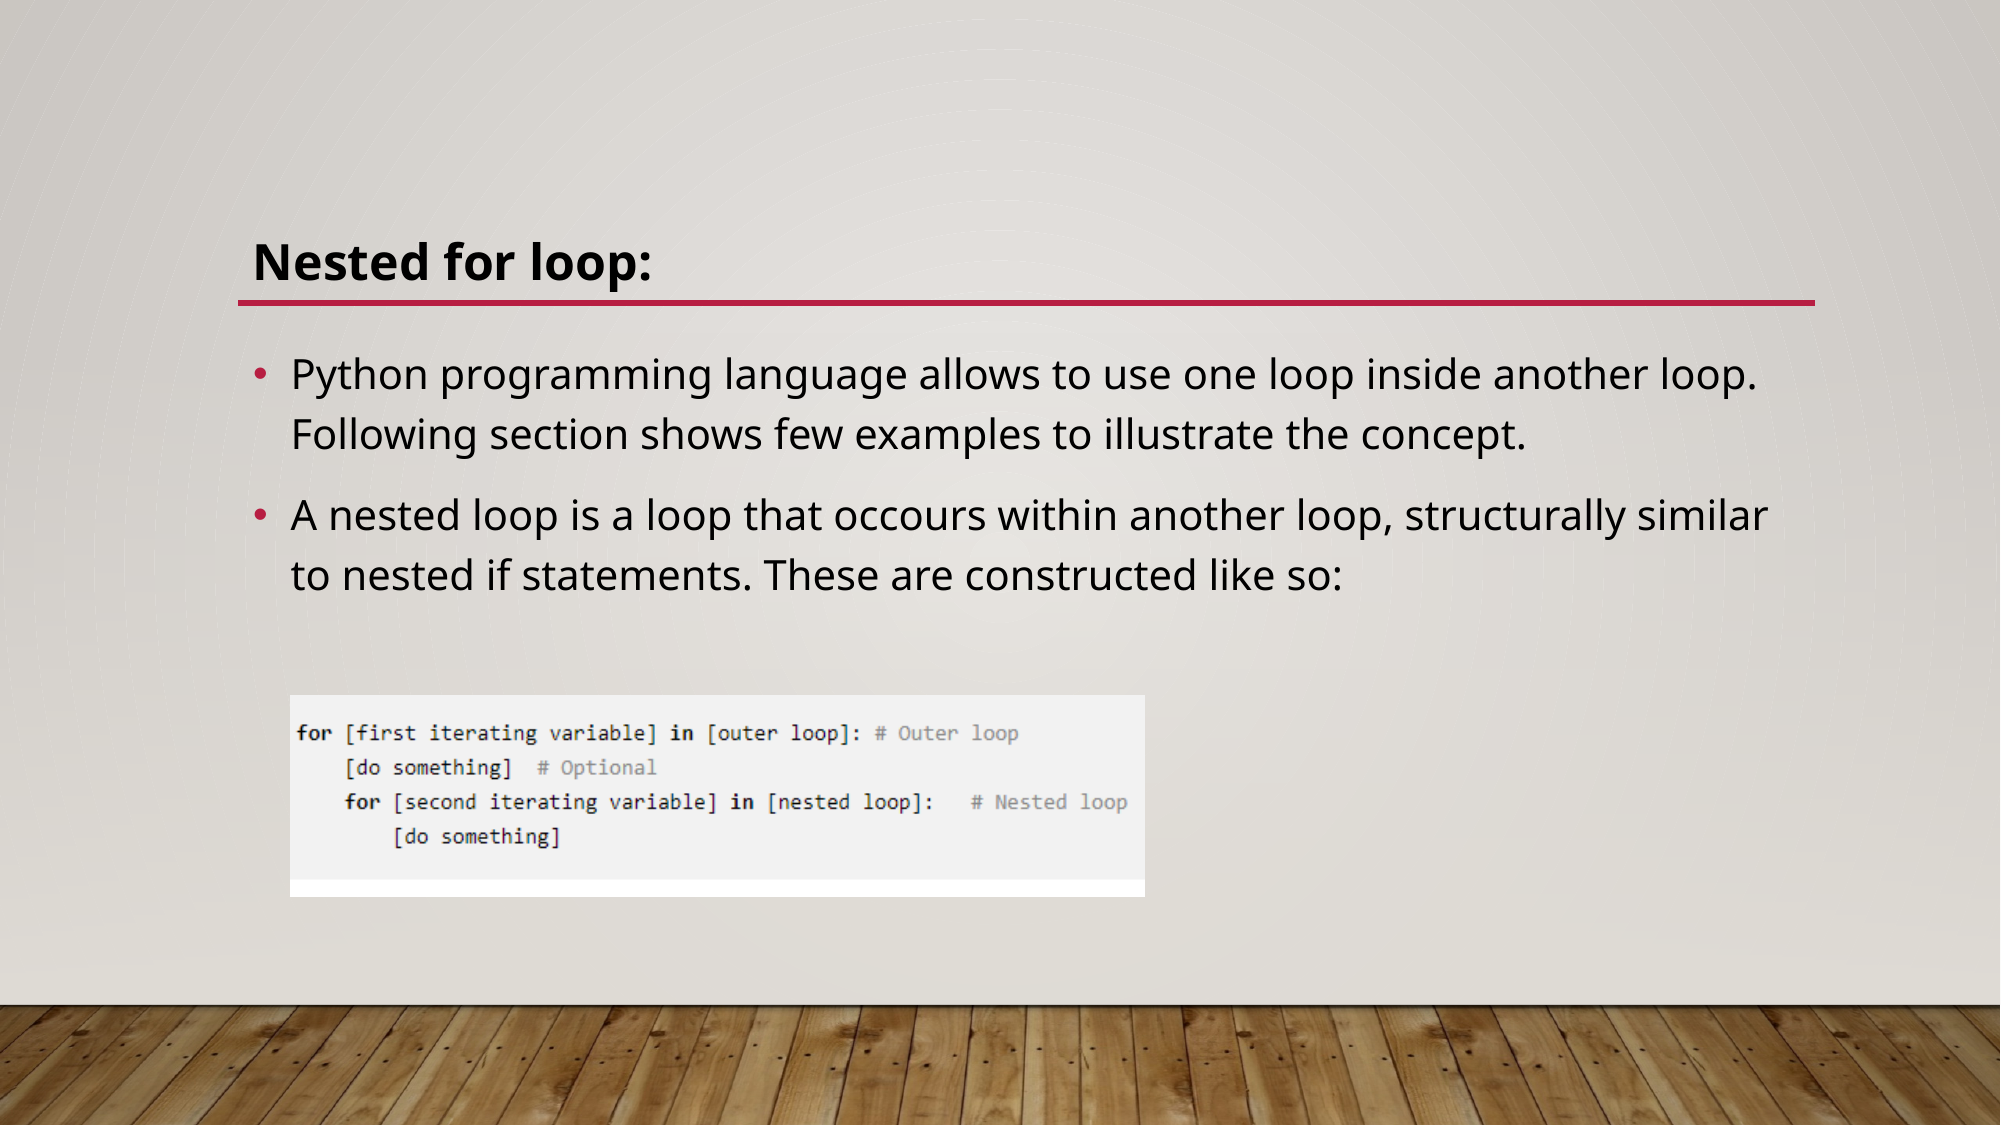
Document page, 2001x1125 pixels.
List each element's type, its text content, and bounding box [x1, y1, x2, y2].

picture [290, 694, 1145, 897]
list Python programming language allows to use one loop inside another loop. Following section shows few examples to illustrate the concept. A nested loop is a loop that occours within another loop, structurally similar to nested if statements. These are constructed like so: [238, 330, 1814, 897]
picture [0, 1005, 2000, 1125]
text_box Nested for loop: [238, 223, 761, 298]
